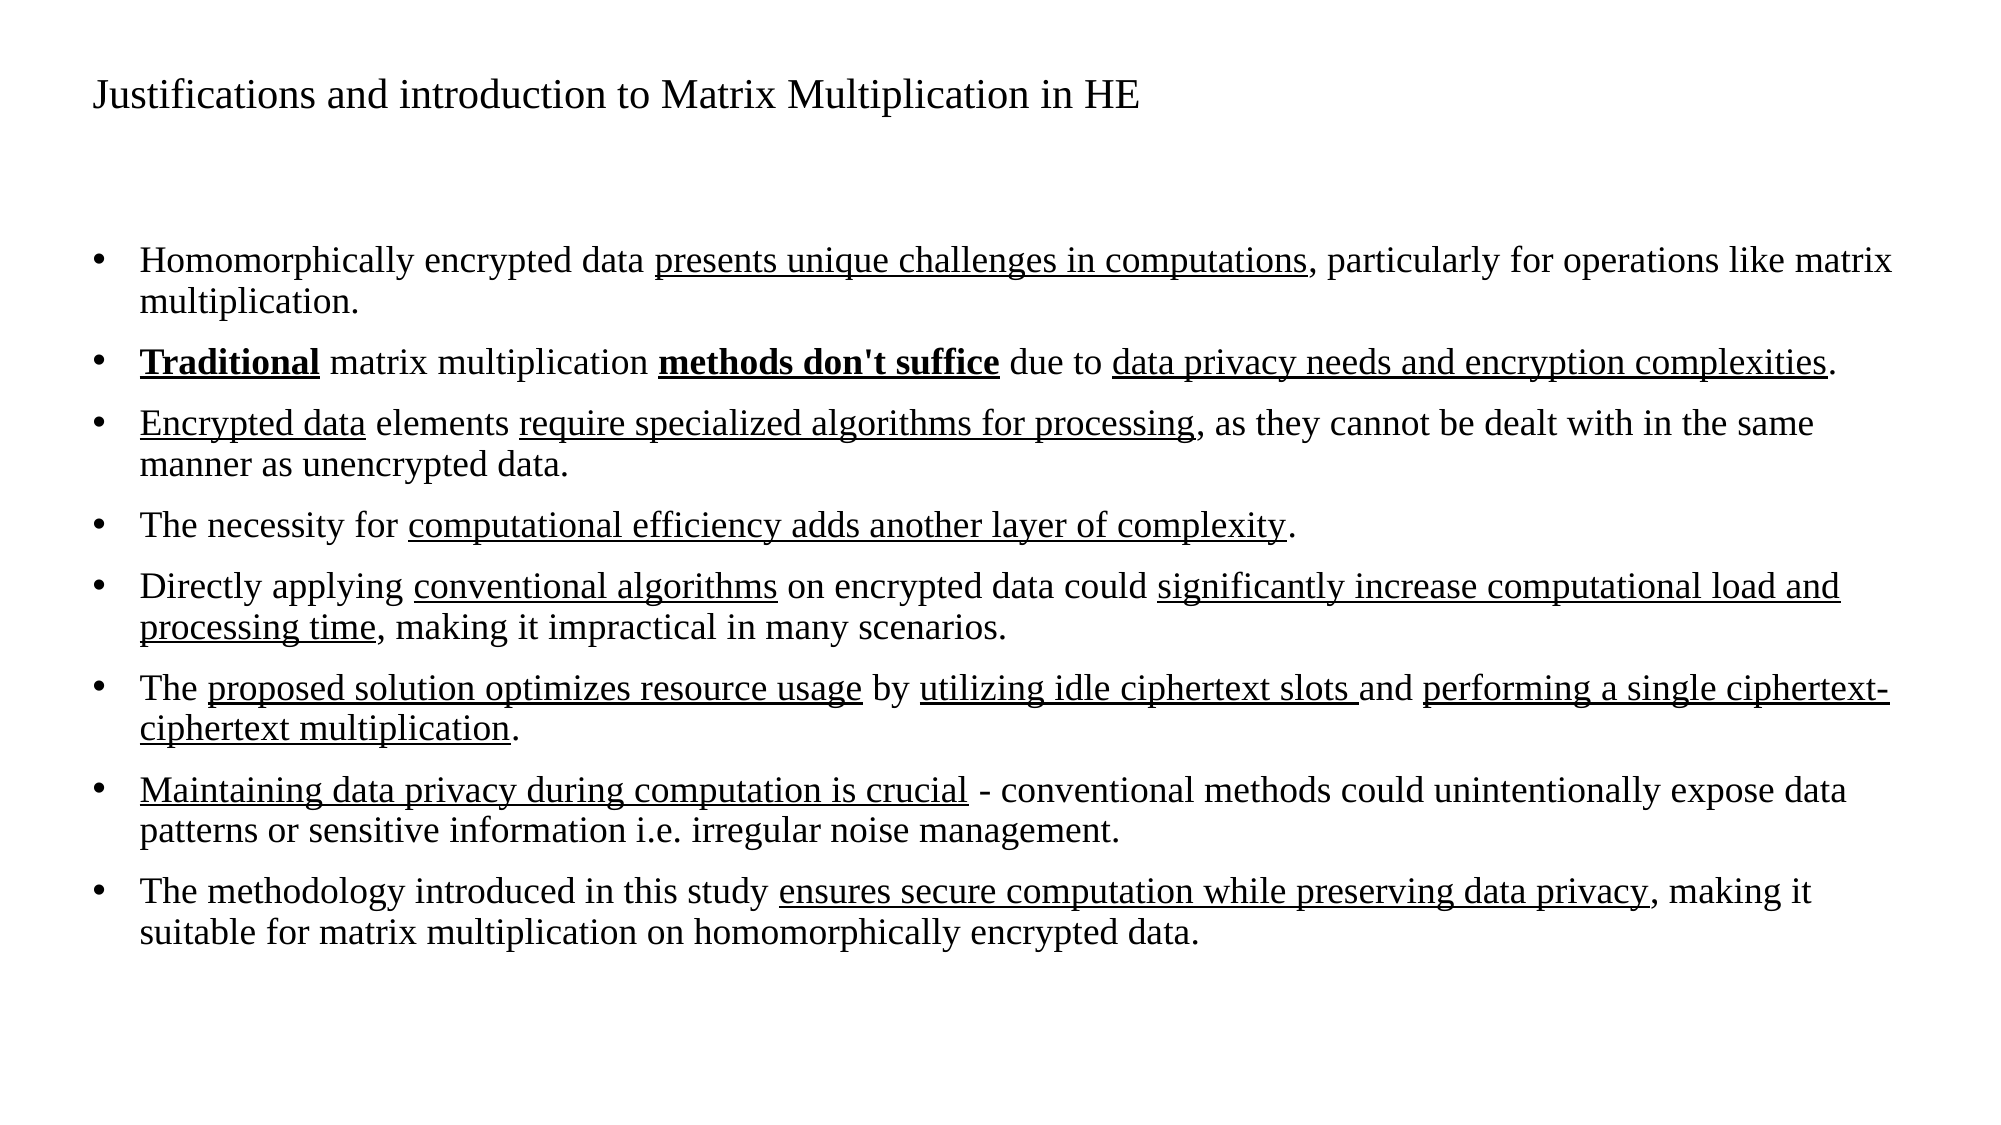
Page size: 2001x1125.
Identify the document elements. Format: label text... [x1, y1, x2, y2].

subtitle Homomorphically encrypted data presents unique challenges in computations, particularly for operations like matrix multiplication. Traditional matrix multiplication methods don't suffice due to data privacy needs and encryption complexities. Encrypted data elements require specialized algorithms for processing, as they cannot be dealt with in the same manner as unencrypted data. The necessity for computational efficiency adds another layer of complexity. Directly applying conventional algorithms on encrypted data could significantly increase computational load and processing time, making it impractical in many scenarios. The proposed solution optimizes resource usage by utilizing idle ciphertext slots and performing a single ciphertext-ciphertext multiplication. Maintaining data privacy during computation is crucial - conventional methods could unintentionally expose data patterns or sensitive information i.e. irregular noise management. The methodology introduced in this study ensures secure computation while preserving data privacy, making it suitable for matrix multiplication on homomorphically encrypted data. [77, 232, 1923, 991]
title Justifications and introduction to Matrix Multiplication in HE [77, 53, 1945, 451]
